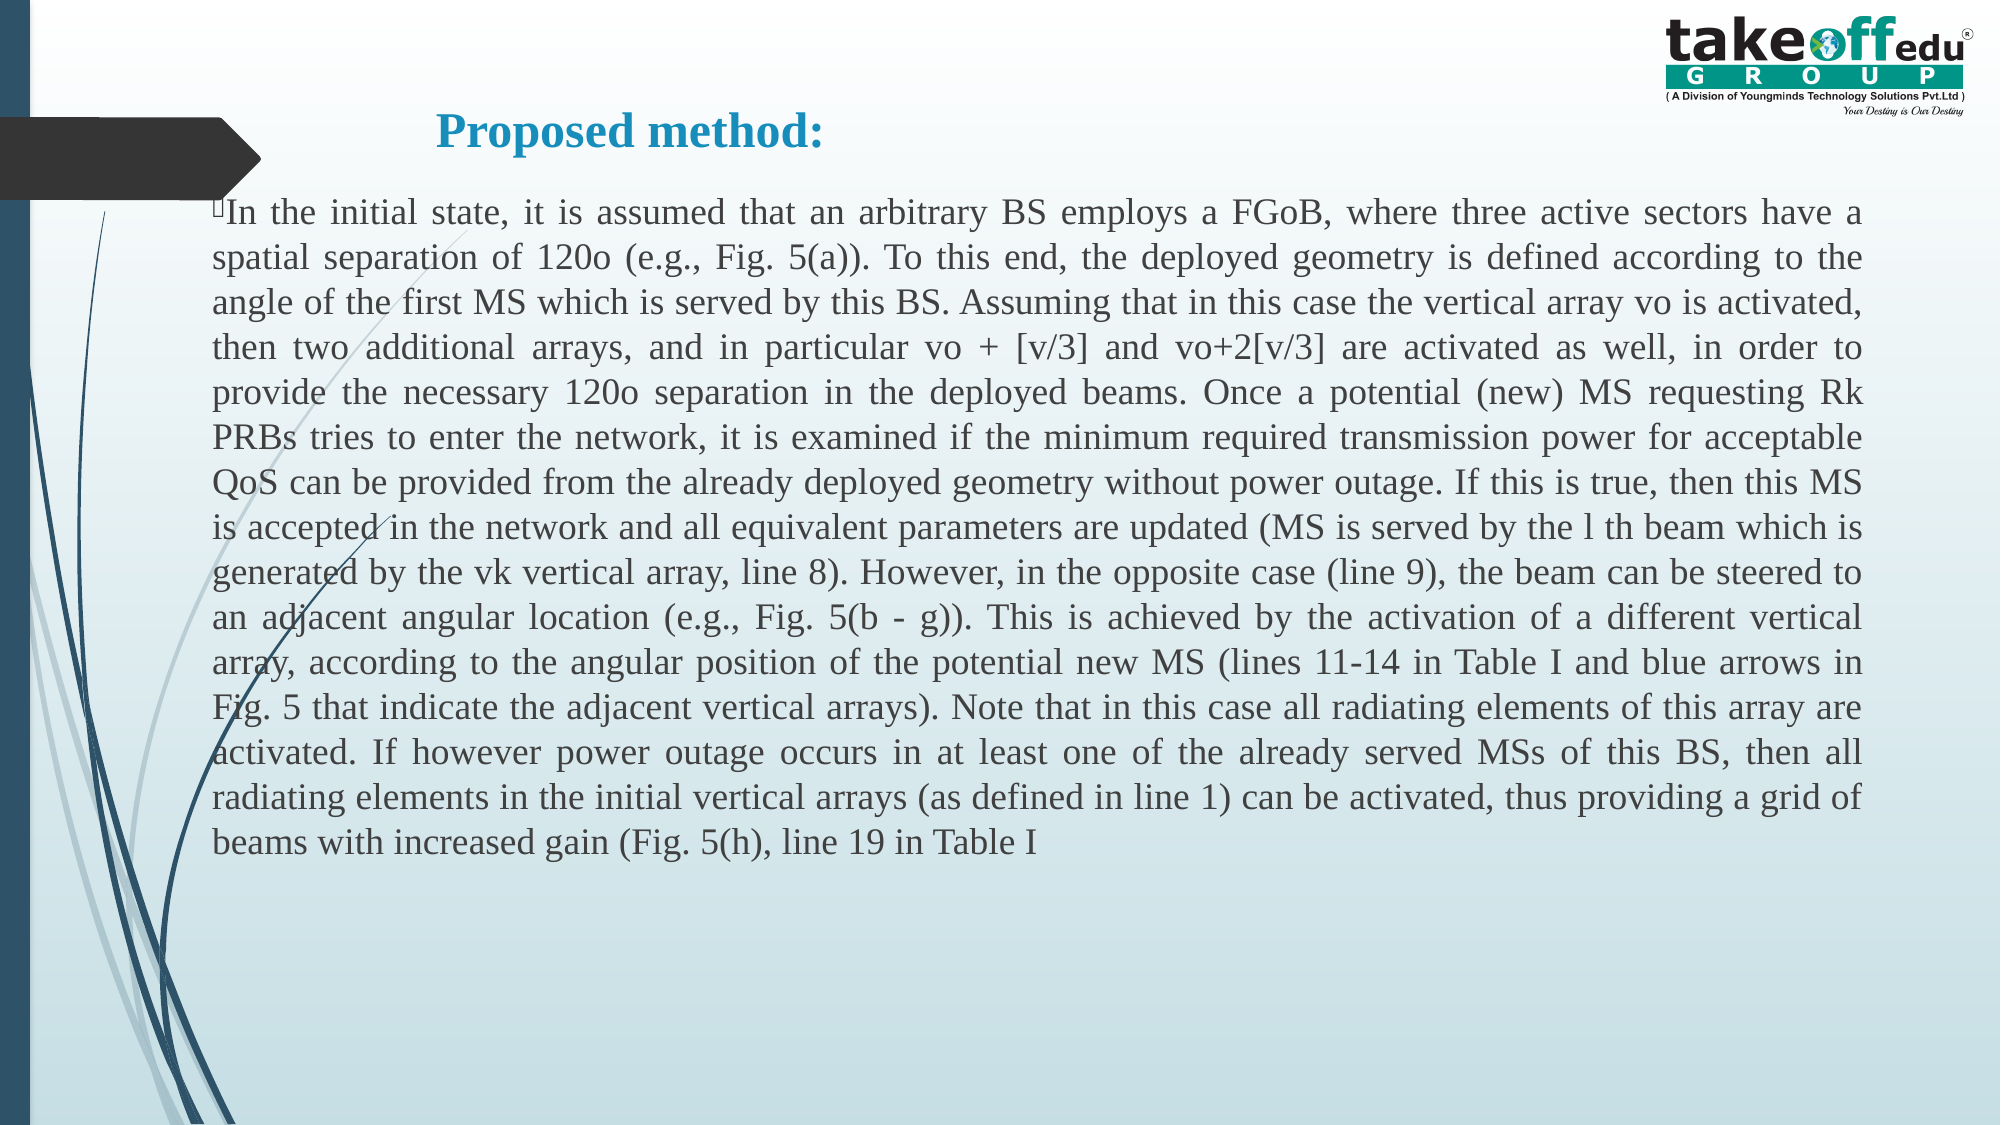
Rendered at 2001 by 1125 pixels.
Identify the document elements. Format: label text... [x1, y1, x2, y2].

title Proposed method: [420, 90, 1883, 258]
picture [1656, 15, 1980, 132]
list In the initial state, it is assumed that an arbitrary BS employs a FGoB, where three active sectors have a spatial separation of 120o (e.g., Fig. 5(a)). To this end, the deployed geometry is defined according to the angle of the first MS which is served by this BS. Assuming that in this case the vertical array vo is activated, then two additional arrays, and in particular vo + [v/3] and vo+2[v/3] are activated as well, in order to provide the necessary 120o separation in the deployed beams. Once a potential (new) MS requesting Rk PRBs tries to enter the network, it is examined if the minimum required transmission power for acceptable QoS can be provided from the already deployed geometry without power outage. If this is true, then this MS is accepted in the network and all equivalent parameters are updated (MS is served by the l th beam which is generated by the vk vertical array, line 8). However, in the opposite case (line 9), the beam can be steered to an adjacent angular location (e.g., Fig. 5(b - g)). This is achieved by the activation of a different vertical array, according to the angular position of the potential new MS (lines 11-14 in Table I and blue arrows in Fig. 5 that indicate the adjacent vertical arrays). Note that in this case all radiating elements of this array are activated. If however power outage occurs in at least one of the already served MSs of this BS, then all radiating elements in the initial vertical arrays (as defined in line 1) can be activated, thus providing a grid of beams with increased gain (Fig. 5(h), line 19 in Table I [197, 179, 1881, 1028]
